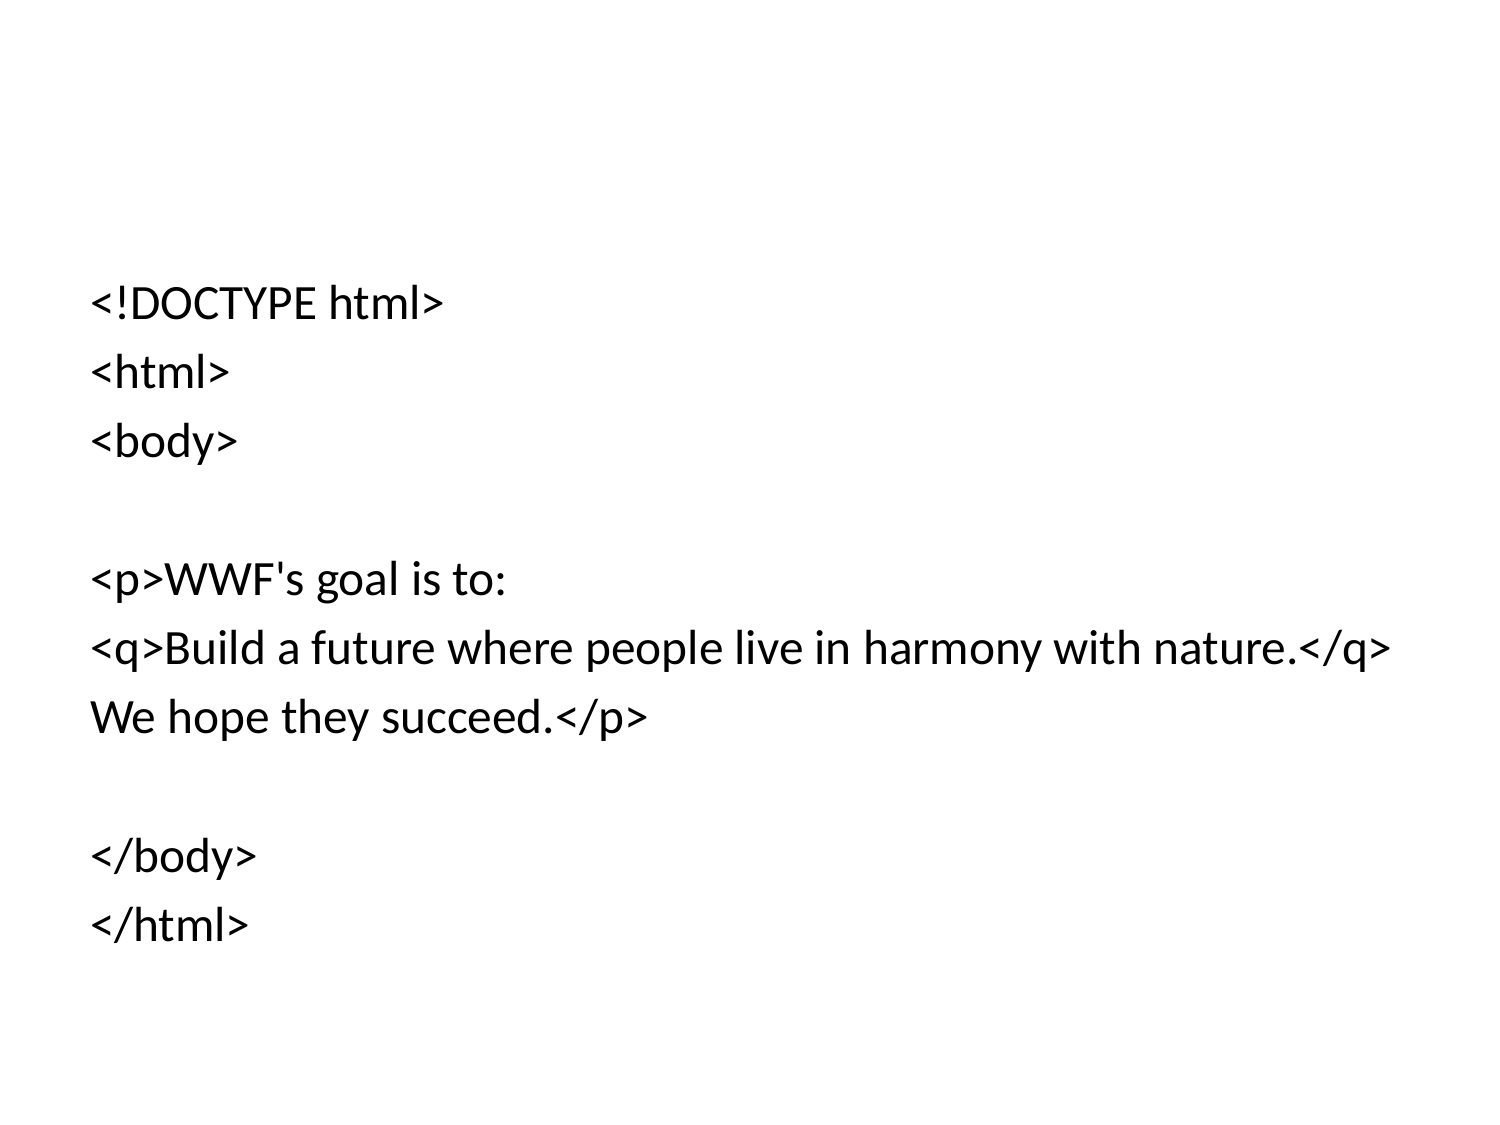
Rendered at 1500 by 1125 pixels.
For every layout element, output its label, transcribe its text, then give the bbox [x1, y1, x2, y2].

list <!DOCTYPE html> <html> <body> <p>WWF's goal is to: <q>Build a future where people live in harmony with nature.</q> We hope they succeed.</p> </body> </html> [75, 262, 1425, 1005]
